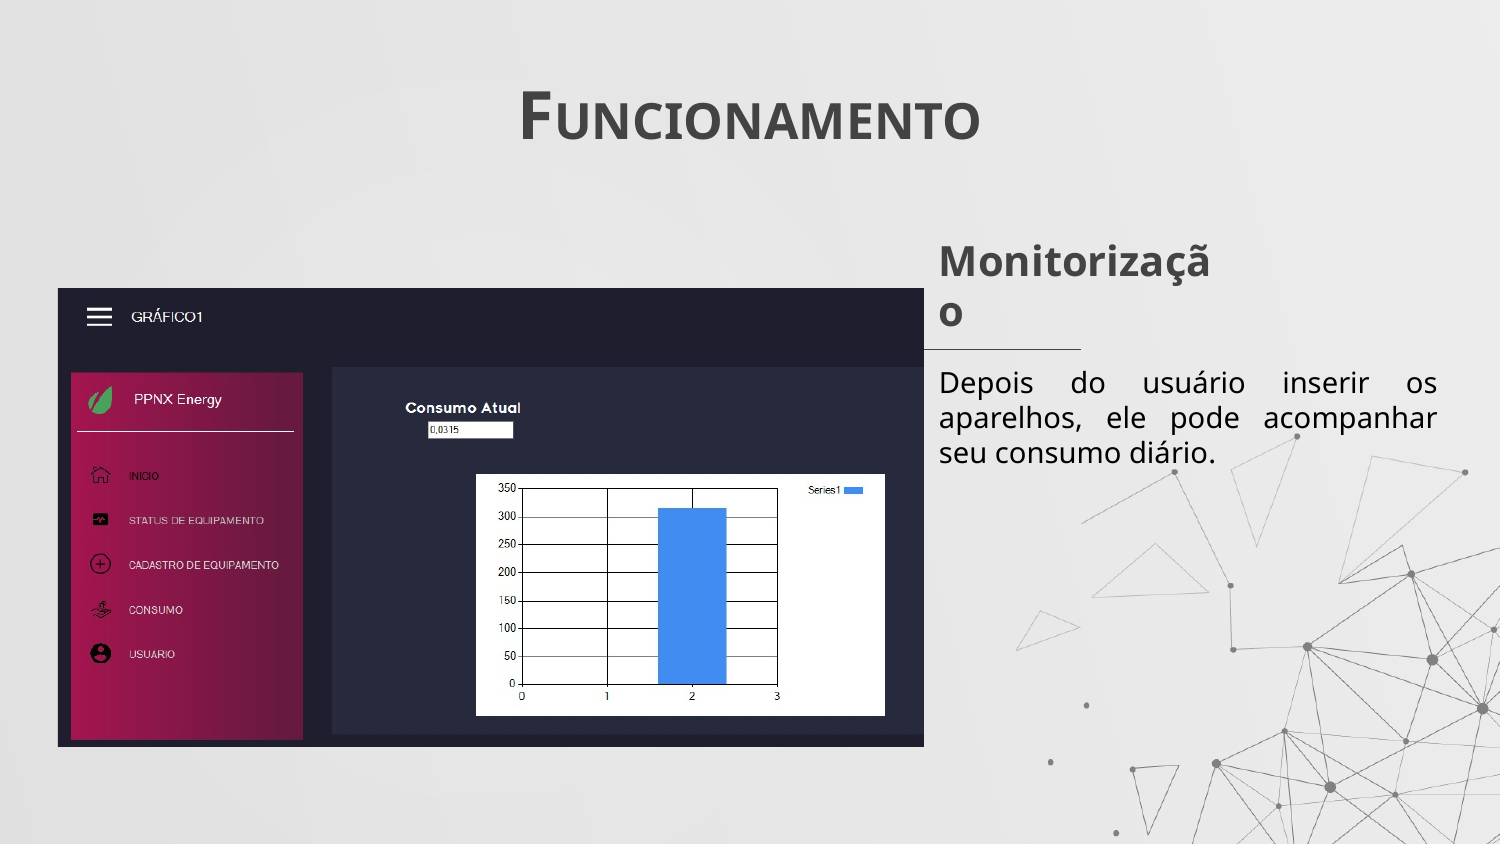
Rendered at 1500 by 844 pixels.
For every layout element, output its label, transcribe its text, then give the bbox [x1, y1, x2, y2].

text_box Depois do usuário inserir os aparelhos, ele pode acompanhar seu consumo diário. [929, 349, 1453, 585]
text_box Monitorização [923, 243, 1239, 350]
title FUNCIONAMENTO [322, 57, 1178, 214]
picture [0, 0, 1500, 844]
